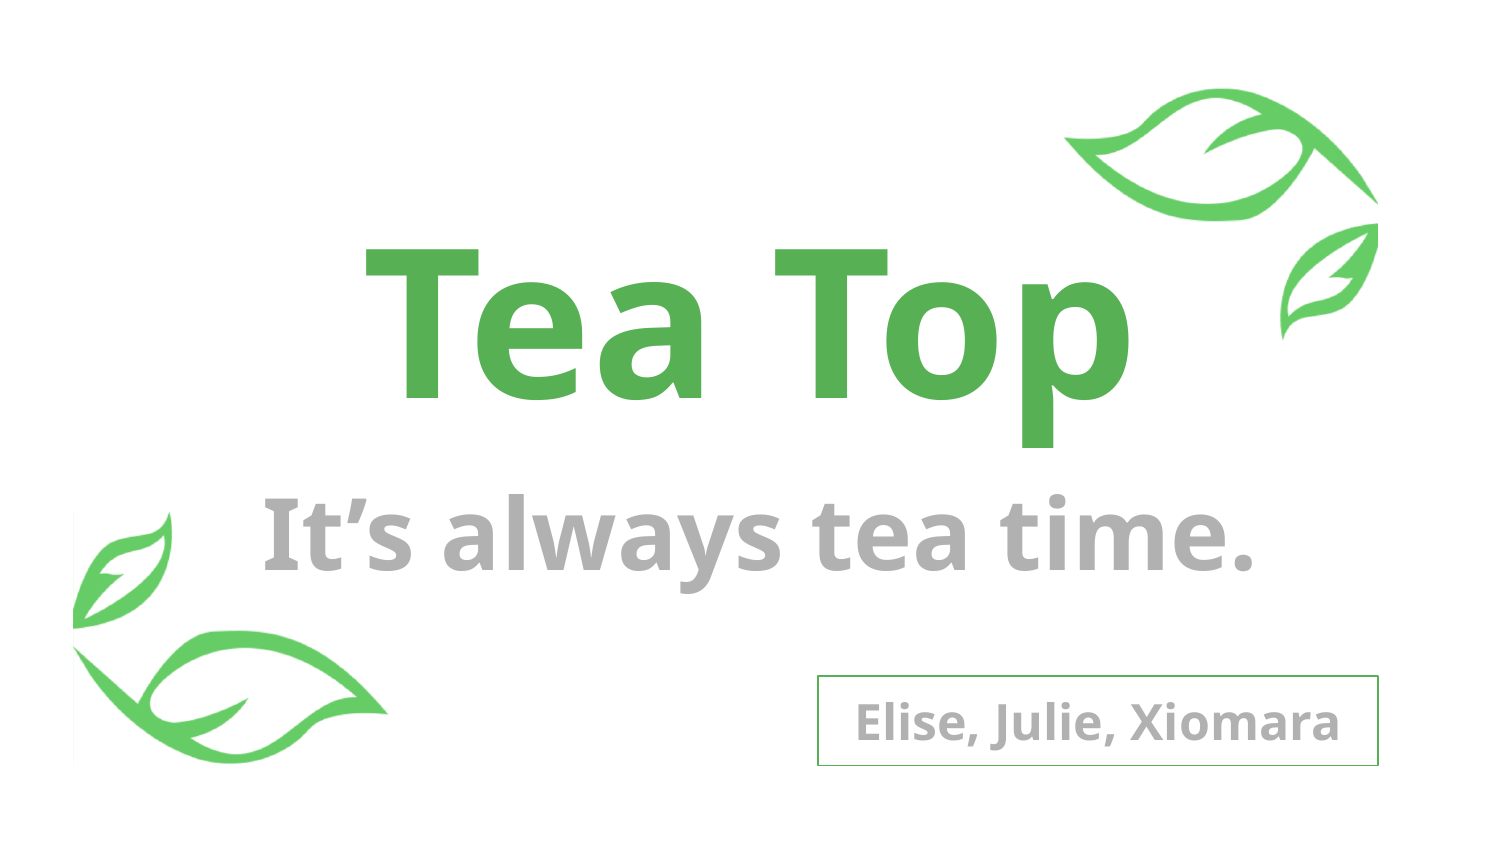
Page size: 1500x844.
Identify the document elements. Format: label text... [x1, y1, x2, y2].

picture [73, 467, 414, 809]
subtitle It’s always tea time. [73, 455, 1449, 586]
picture [1038, 41, 1378, 384]
title Tea Top [51, 118, 1449, 456]
text_box Elise, Julie, Xiomara [818, 676, 1378, 766]
